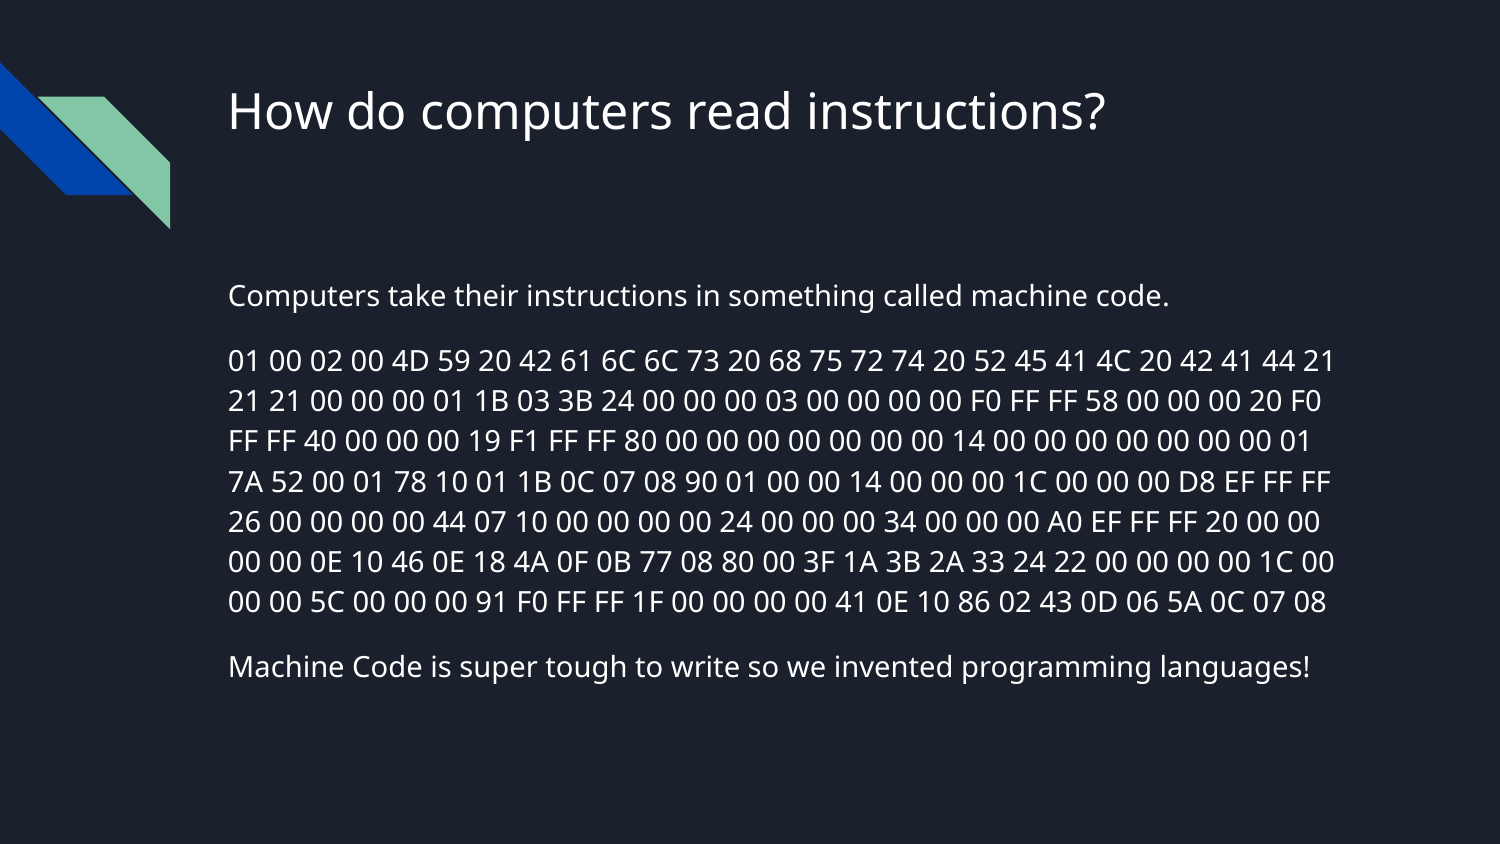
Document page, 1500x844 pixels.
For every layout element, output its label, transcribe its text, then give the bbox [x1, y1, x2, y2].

list Computers take their instructions in something called machine code. 01 00 02 00 4D 59 20 42 61 6C 6C 73 20 68 75 72 74 20 52 45 41 4C 20 42 41 44 21 21 21 00 00 00 01 1B 03 3B 24 00 00 00 03 00 00 00 00 F0 FF FF 58 00 00 00 20 F0 FF FF 40 00 00 00 19 F1 FF FF 80 00 00 00 00 00 00 00 14 00 00 00 00 00 00 00 01 7A 52 00 01 78 10 01 1B 0C 07 08 90 01 00 00 14 00 00 00 1C 00 00 00 D8 EF FF FF 26 00 00 00 00 44 07 10 00 00 00 00 24 00 00 00 34 00 00 00 A0 EF FF FF 20 00 00 00 00 0E 10 46 0E 18 4A 0F 0B 77 08 80 00 3F 1A 3B 2A 33 24 22 00 00 00 00 1C 00 00 00 5C 00 00 00 91 F0 FF FF 1F 00 00 00 00 41 0E 10 86 02 43 0D 06 5A 0C 07 08 Machine Code is super tough to write so we invented programming languages! [212, 257, 1368, 735]
title How do computers read instructions? [212, 64, 1368, 215]
